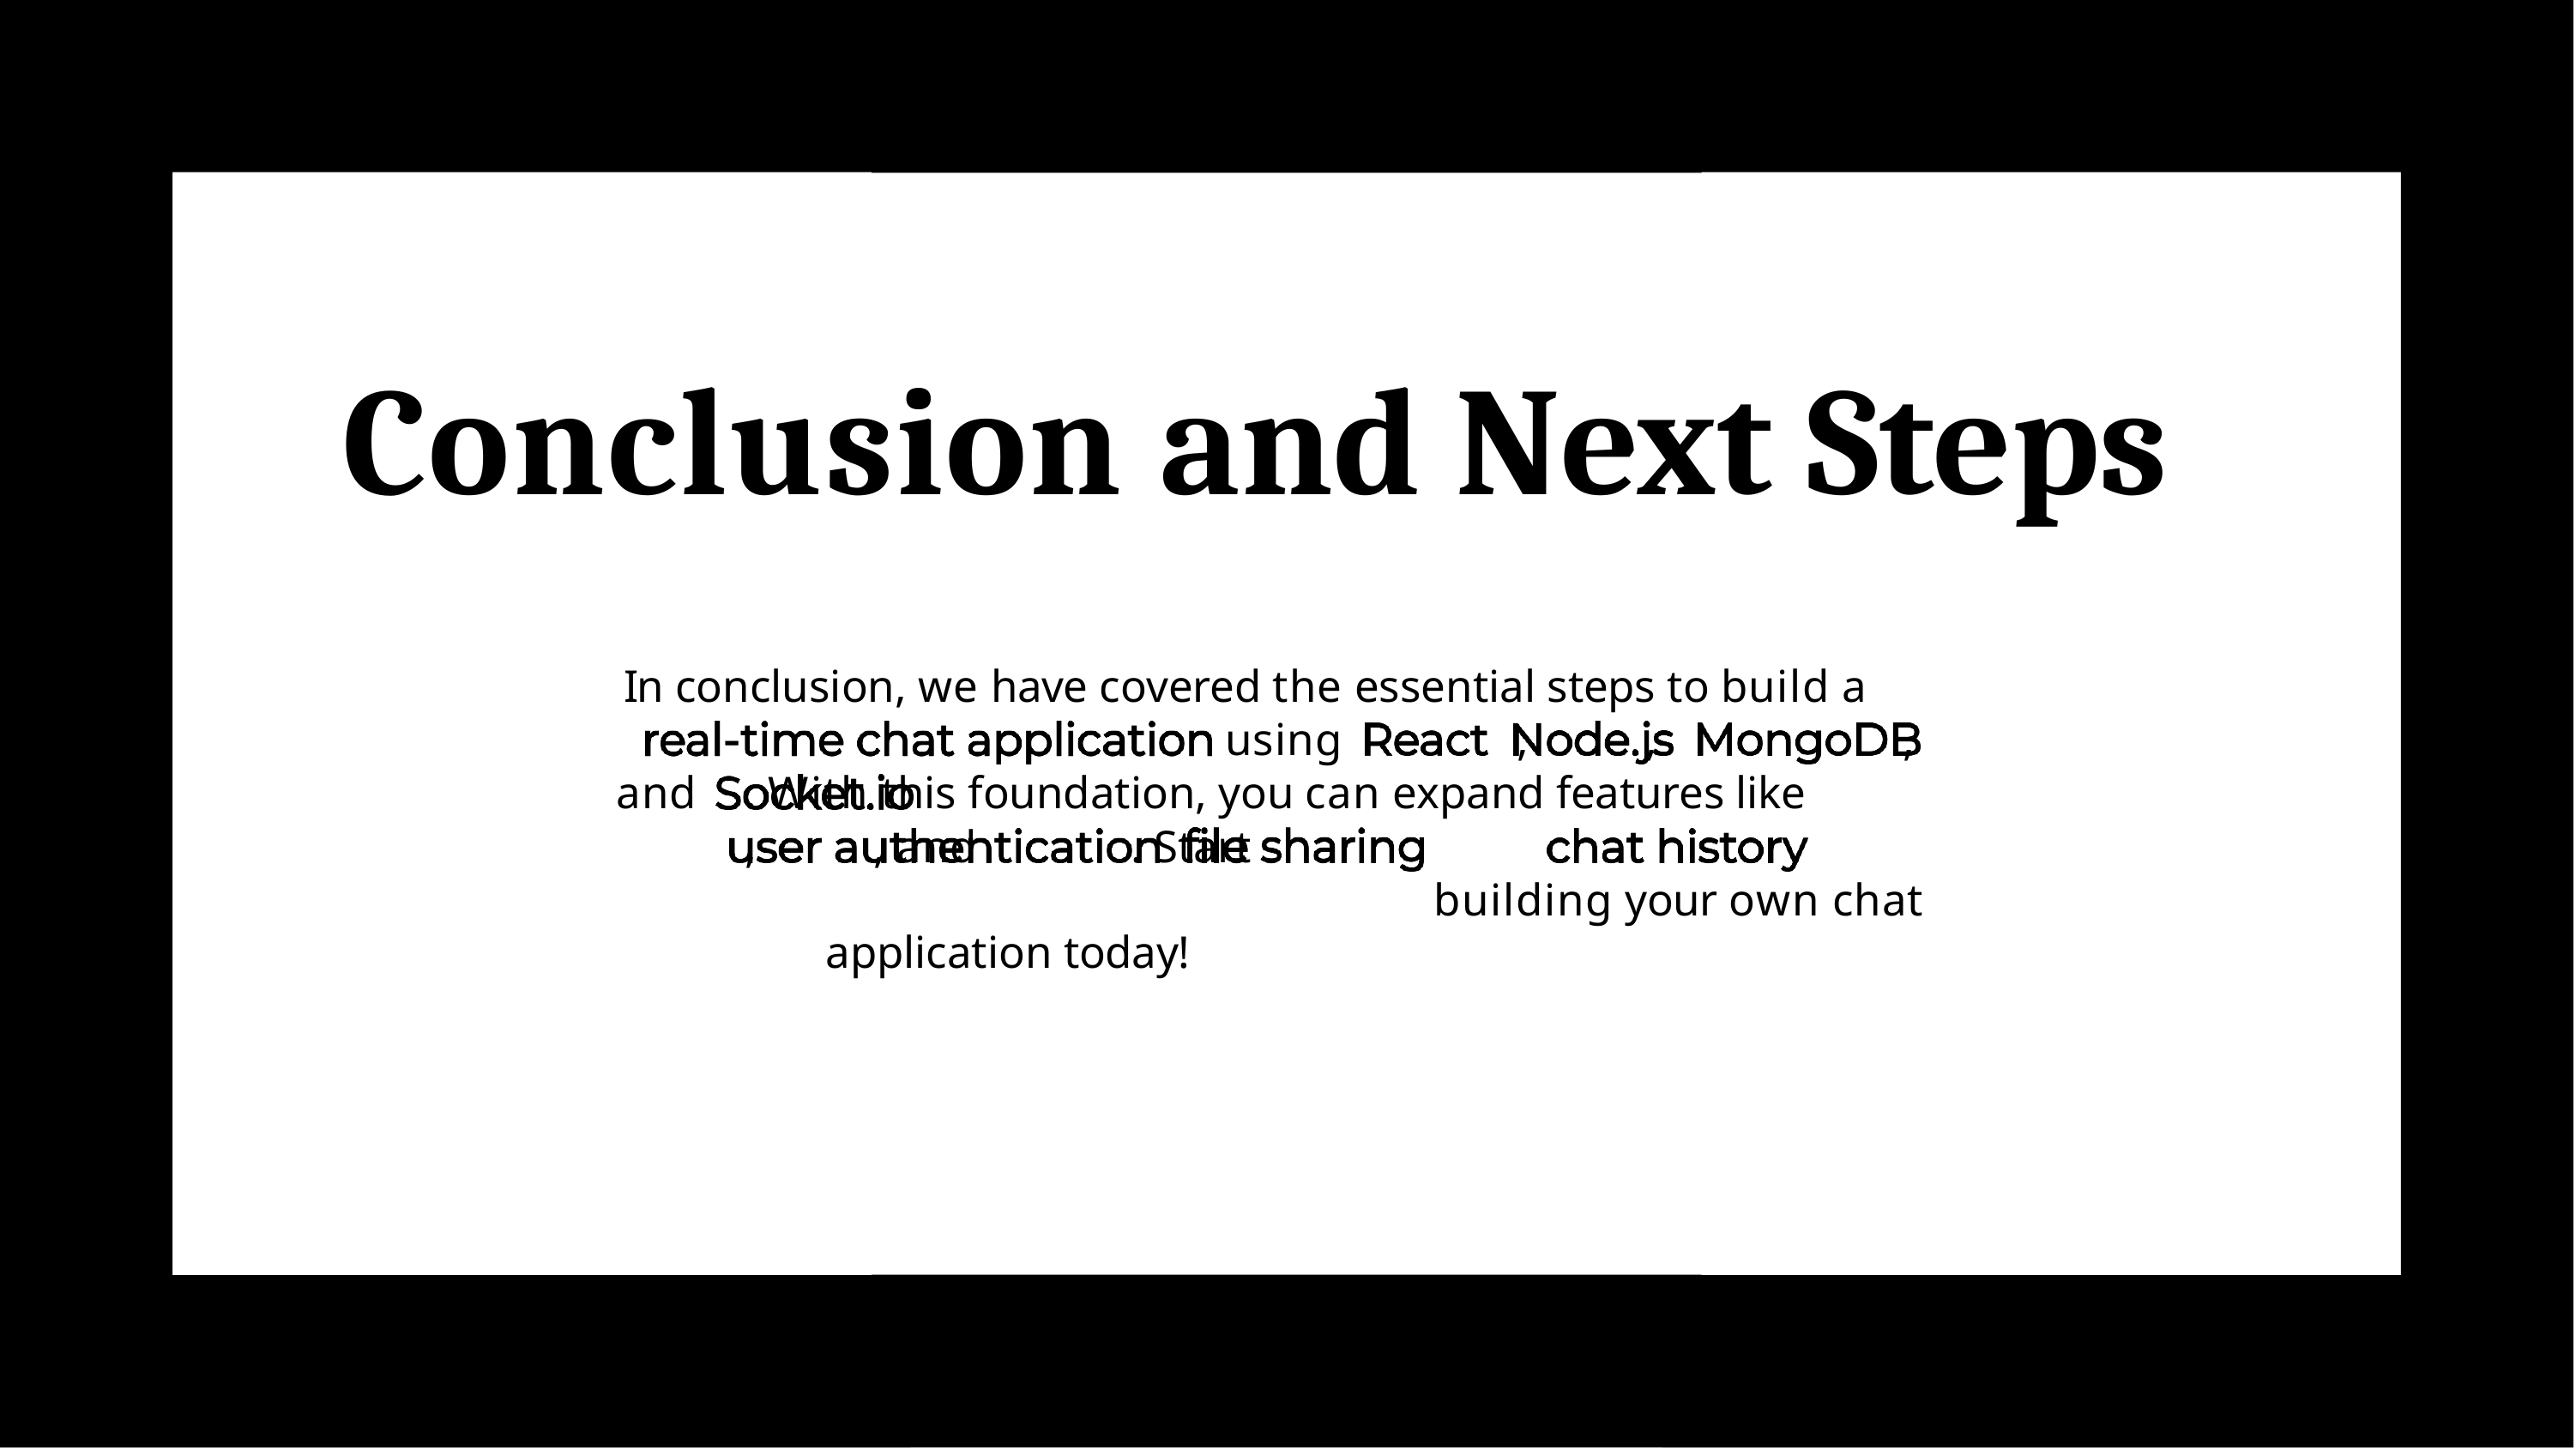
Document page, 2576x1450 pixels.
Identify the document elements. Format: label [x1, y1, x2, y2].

text_box [0, 0, 2574, 1448]
